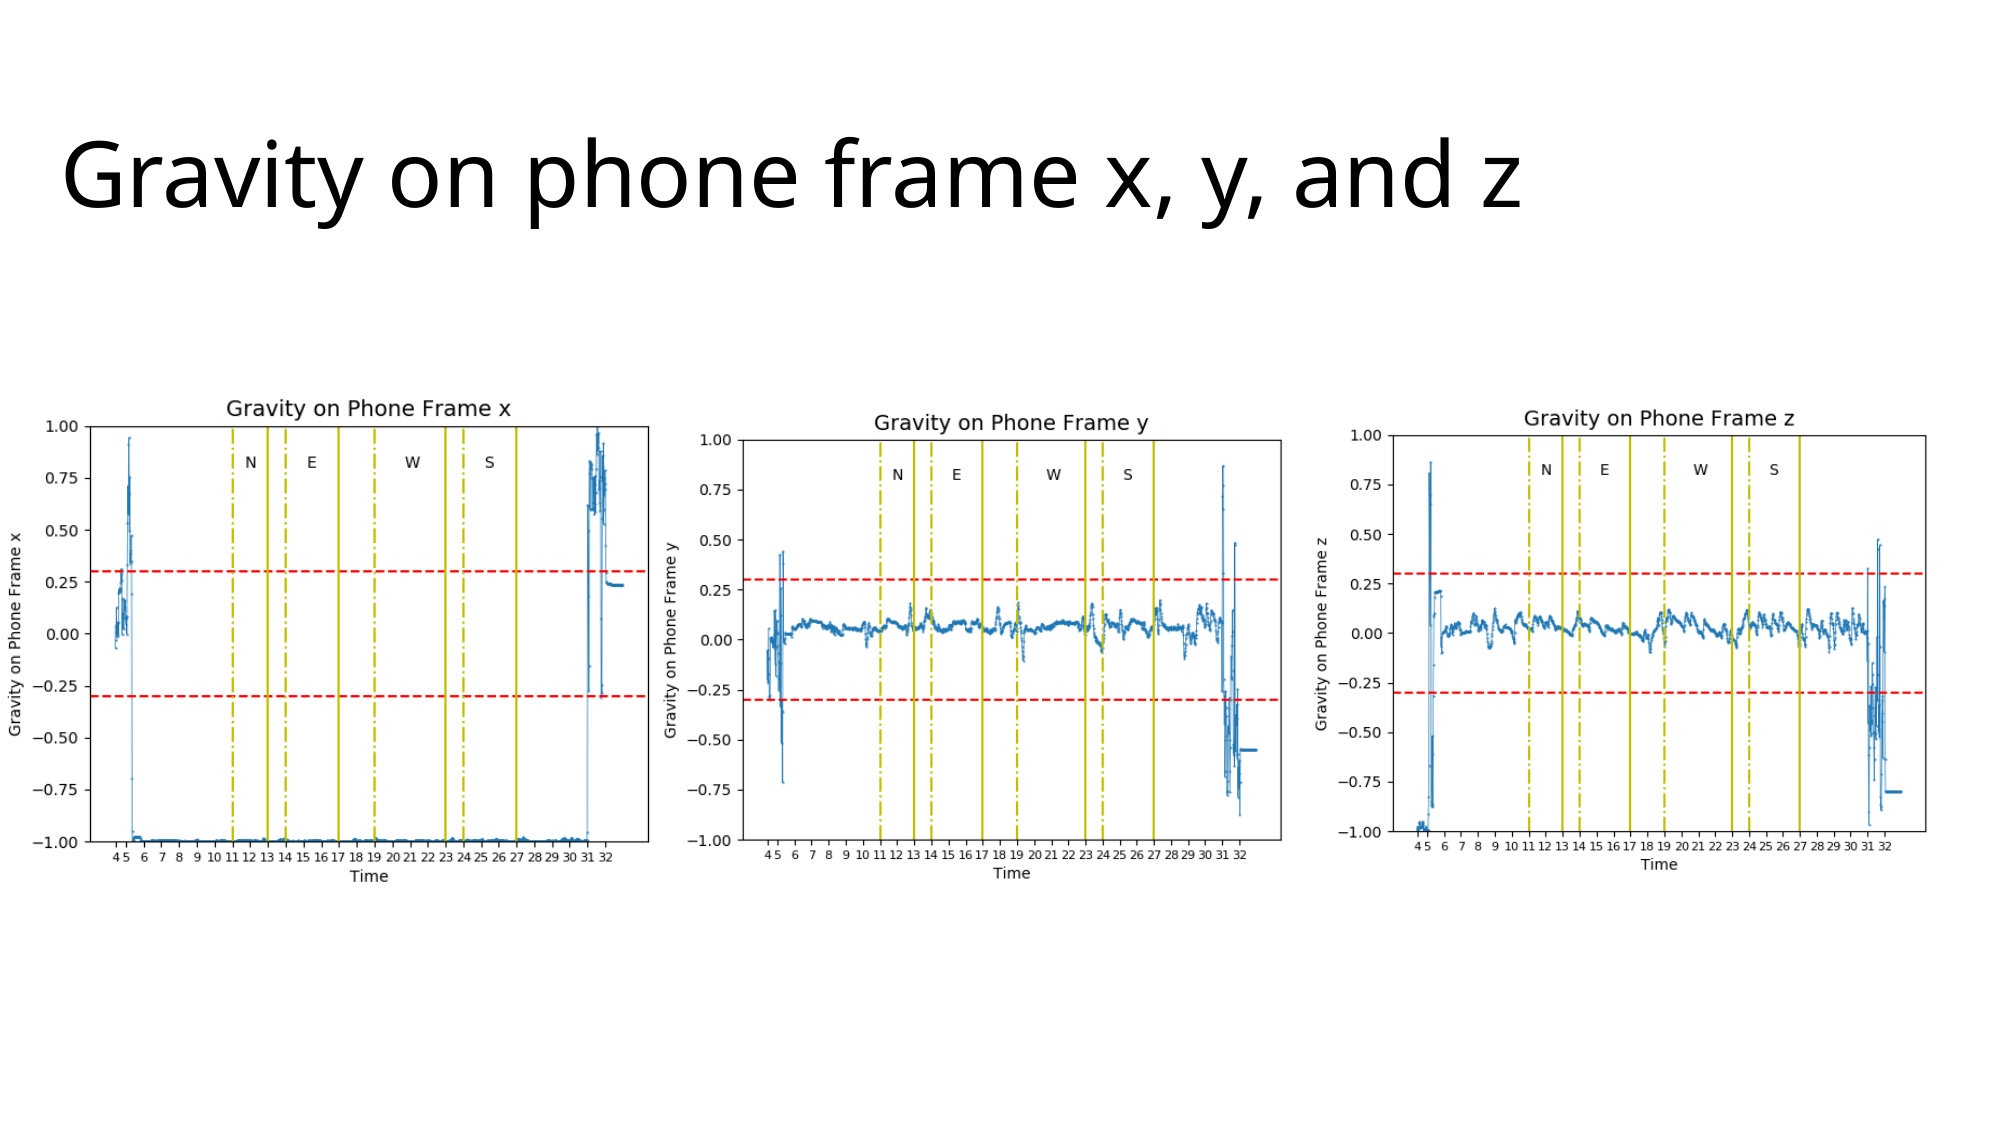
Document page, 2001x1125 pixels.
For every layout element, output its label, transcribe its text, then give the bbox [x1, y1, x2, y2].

picture [656, 373, 1937, 897]
title Gravity on phone frame x, y, and z [45, 69, 1771, 287]
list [0, 361, 720, 901]
